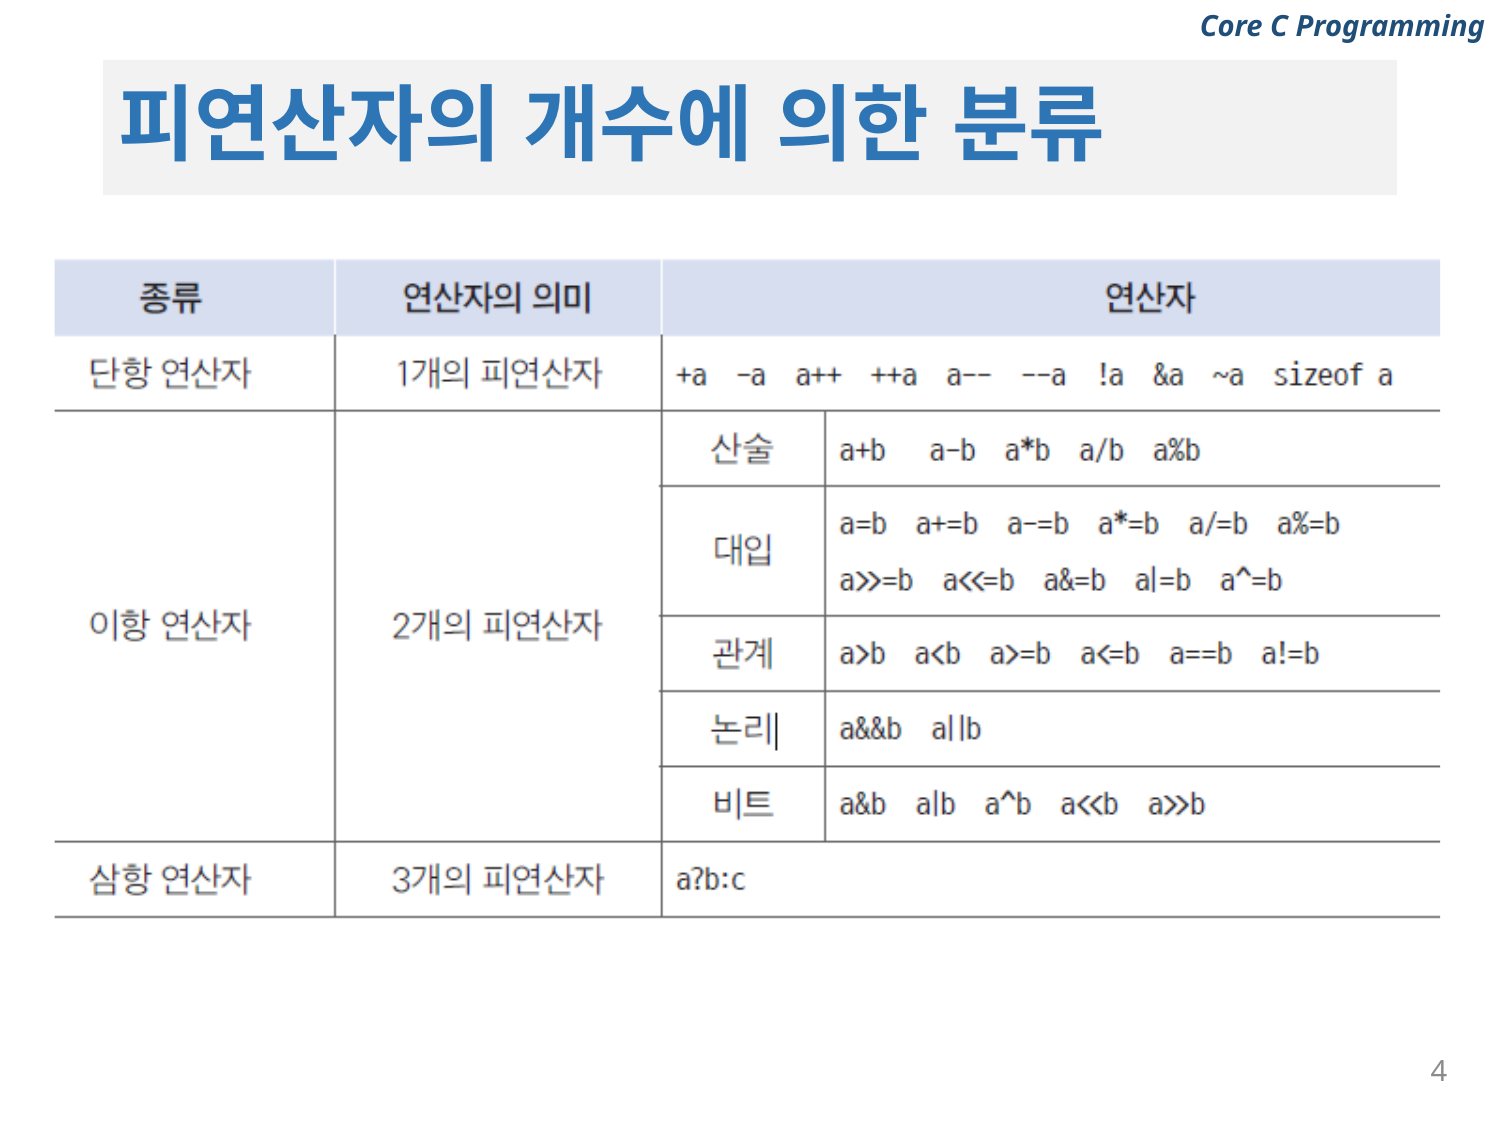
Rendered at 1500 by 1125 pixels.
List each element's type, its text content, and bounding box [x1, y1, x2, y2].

slide_number 4 [1125, 1042, 1463, 1103]
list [54, 255, 1441, 924]
title 피연산자의 개수에 의한 분류 [103, 59, 1397, 196]
